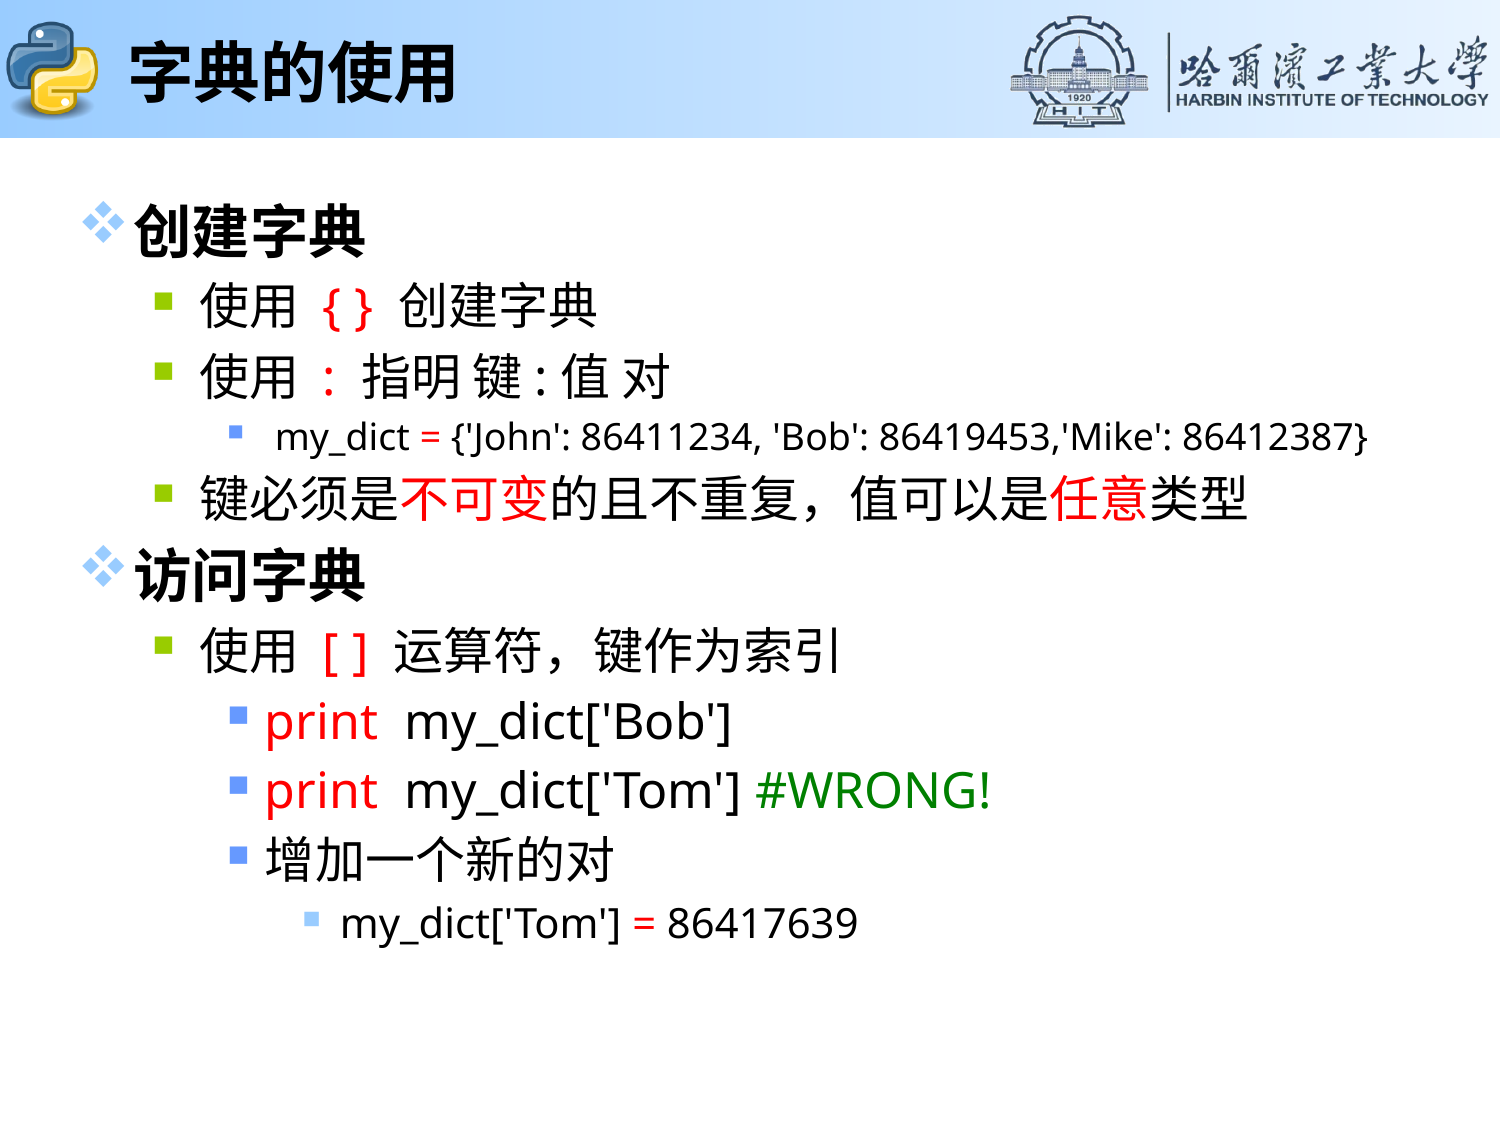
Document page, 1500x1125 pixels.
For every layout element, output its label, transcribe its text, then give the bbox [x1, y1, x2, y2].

picture [1000, 4, 1500, 138]
picture [0, 19, 104, 123]
list 创建字典 使用 { } 创建字典 使用 : 指明 键:值 对 my_dict = {'John': 86411234, 'Bob': 86419453,'Mike': 86412387} 键必须是不可变的且不重复，值可以是任意类型 访问字典 使用 [ ] 运算符，键作为索引 print my_dict['Bob'] print my_dict['Tom'] #WRONG! 增加一个新的对 my_dict['Tom'] = 86417639 [62, 187, 1450, 1000]
title 字典的使用 [112, 20, 1334, 121]
